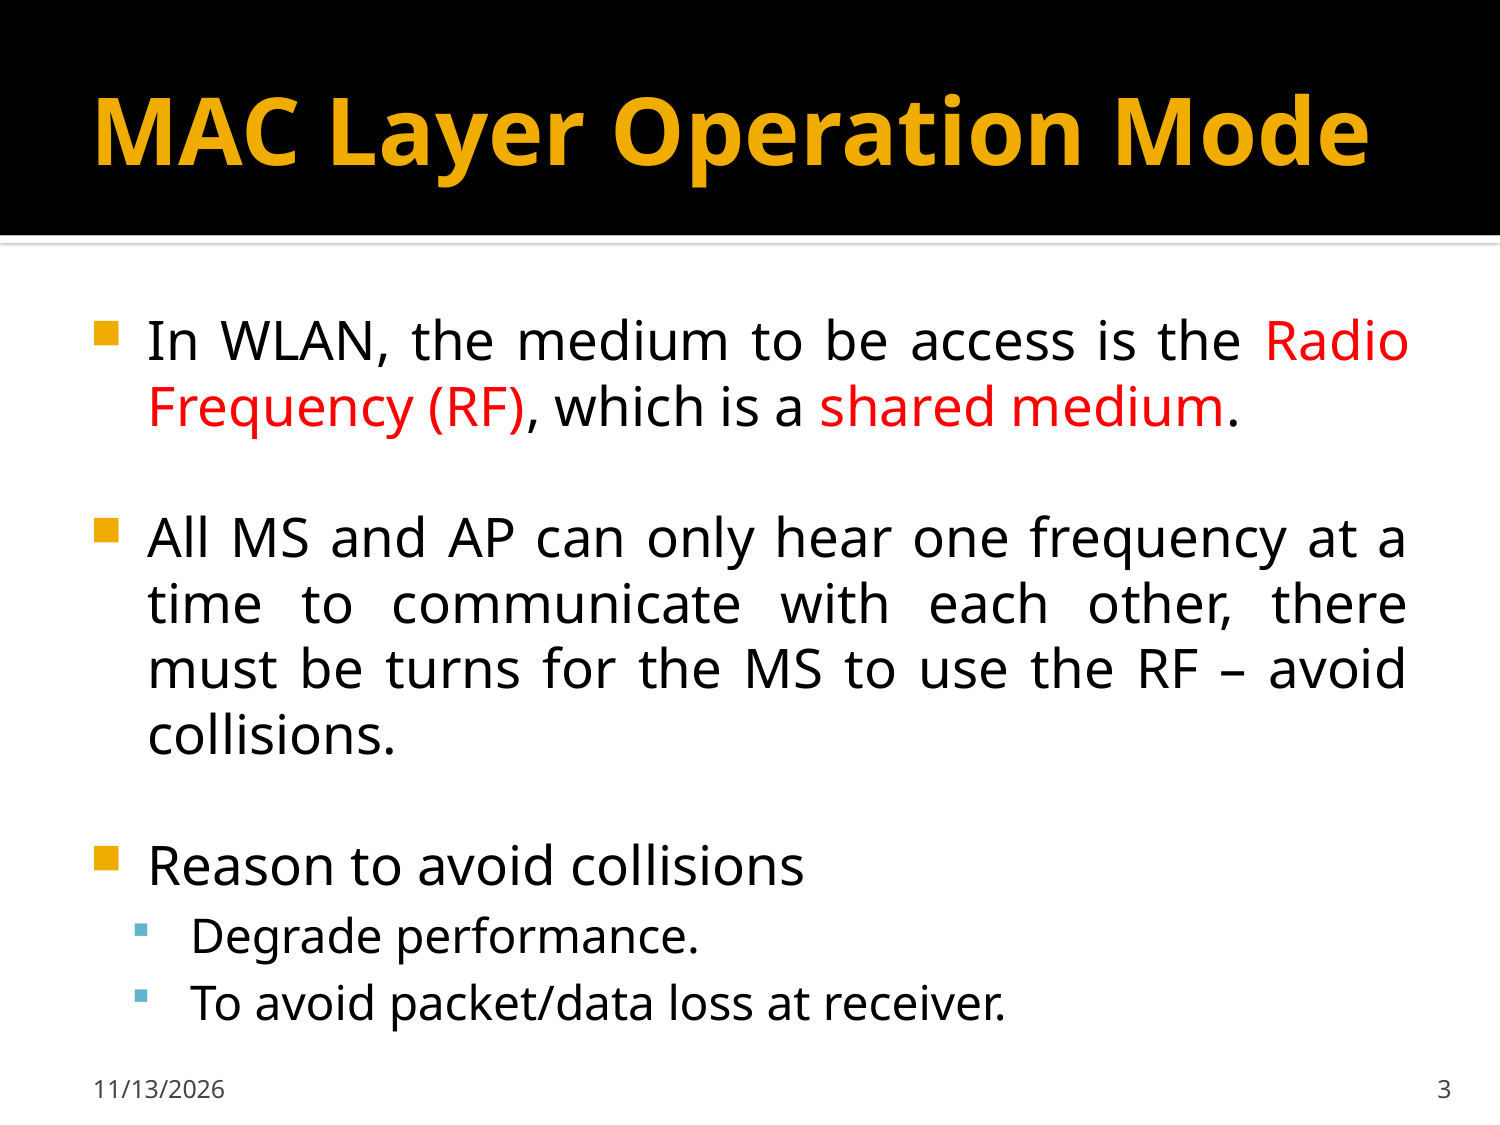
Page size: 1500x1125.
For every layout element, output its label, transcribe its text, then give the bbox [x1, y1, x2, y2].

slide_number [75, 1062, 425, 1108]
title MAC Layer Operation Mode [75, 25, 1425, 231]
list In WLAN, the medium to be access is the Radio Frequency (RF), which is a shared medium. All MS and AP can only hear one frequency at a time to communicate with each other, there must be turns for the MS to use the RF – avoid collisions. Reason to avoid collisions Degrade performance. To avoid packet/data loss at receiver. [75, 291, 1425, 1050]
slide_number 3 [1345, 1062, 1467, 1108]
